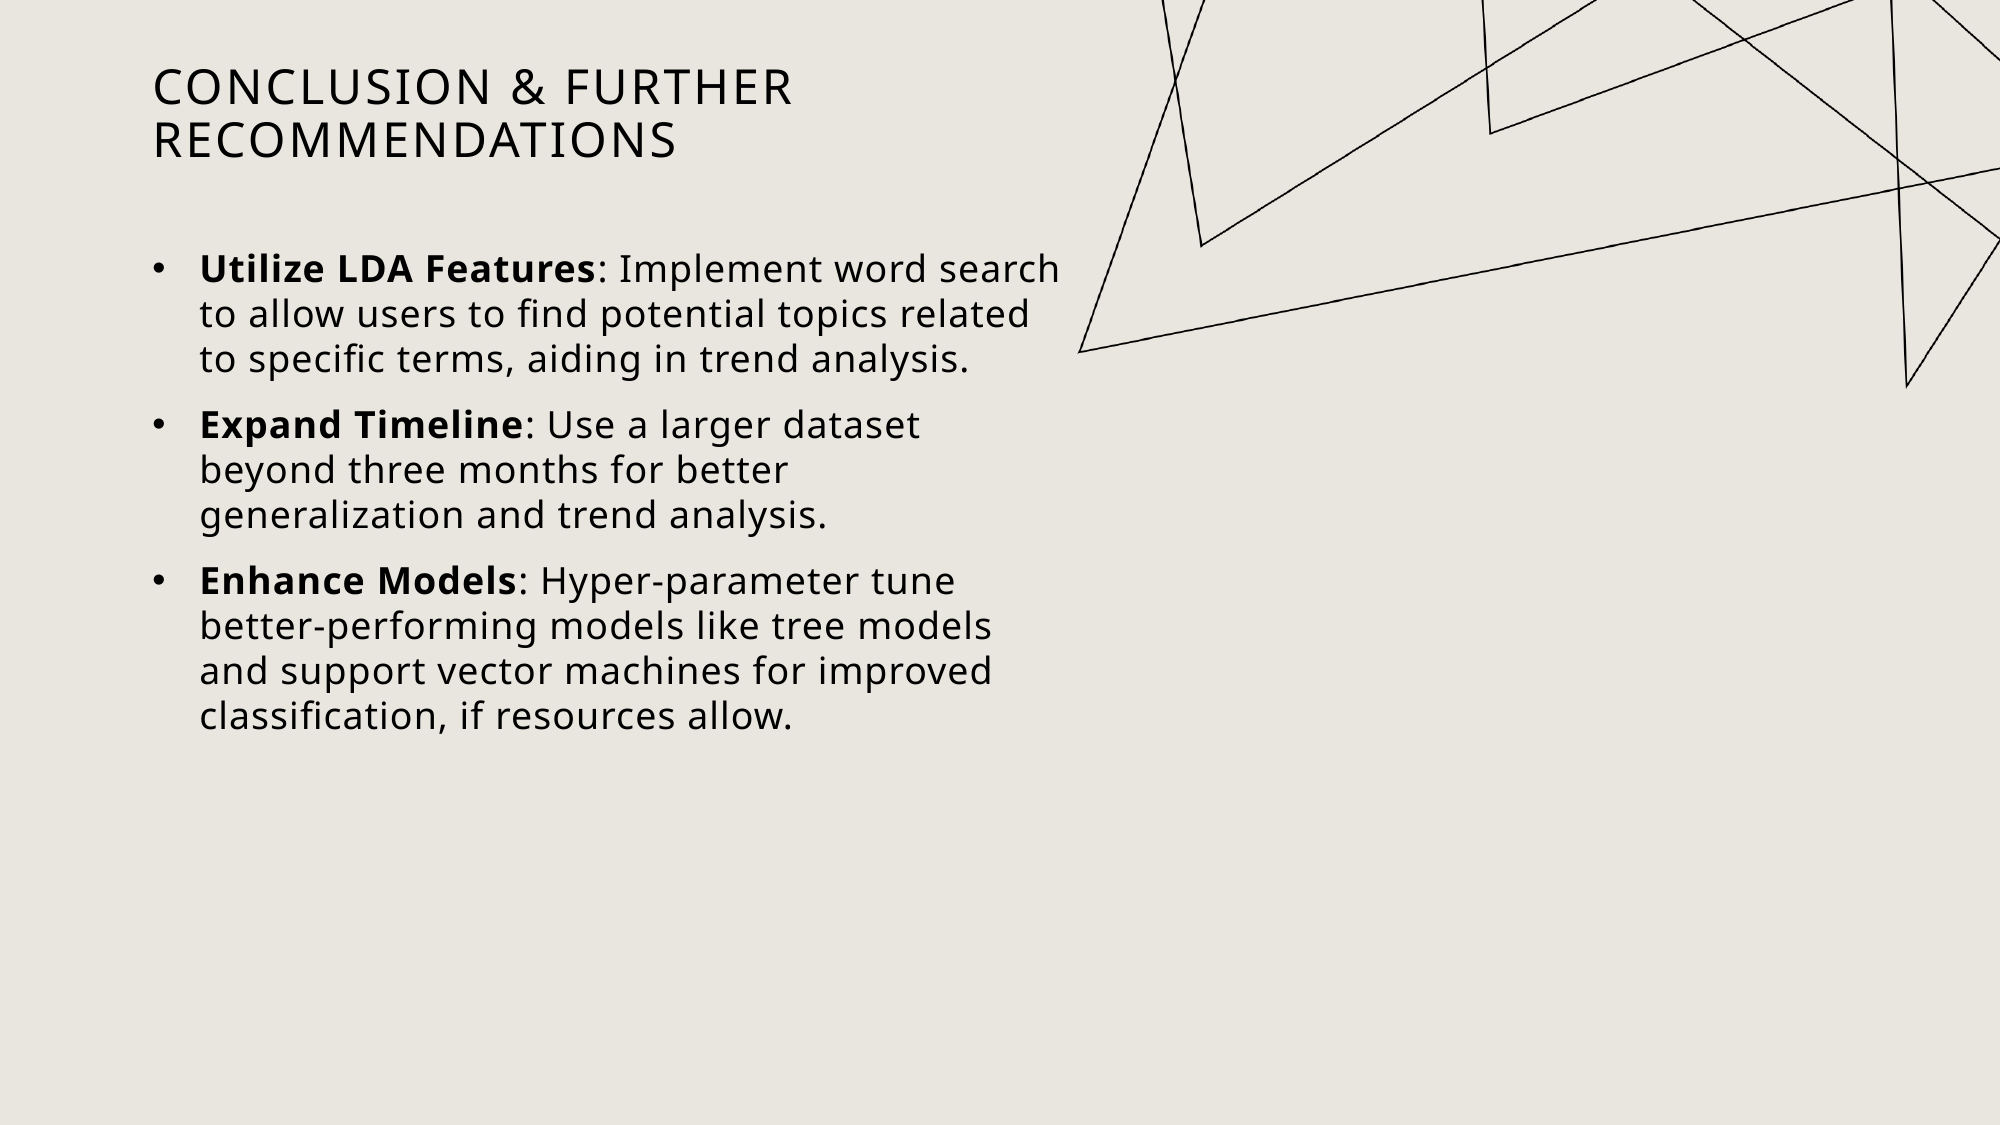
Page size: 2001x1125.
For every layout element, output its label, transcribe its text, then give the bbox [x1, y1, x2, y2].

list Utilize LDA Features: Implement word search to allow users to find potential topics related to specific terms, aiding in trend analysis. Expand Timeline: Use a larger dataset beyond three months for better generalization and trend analysis. Enhance Models: Hyper-parameter tune better-performing models like tree models and support vector machines for improved classification, if resources allow. [137, 237, 1078, 930]
title Conclusion & Further recommendations [137, 55, 1066, 175]
picture [1034, 0, 2000, 389]
